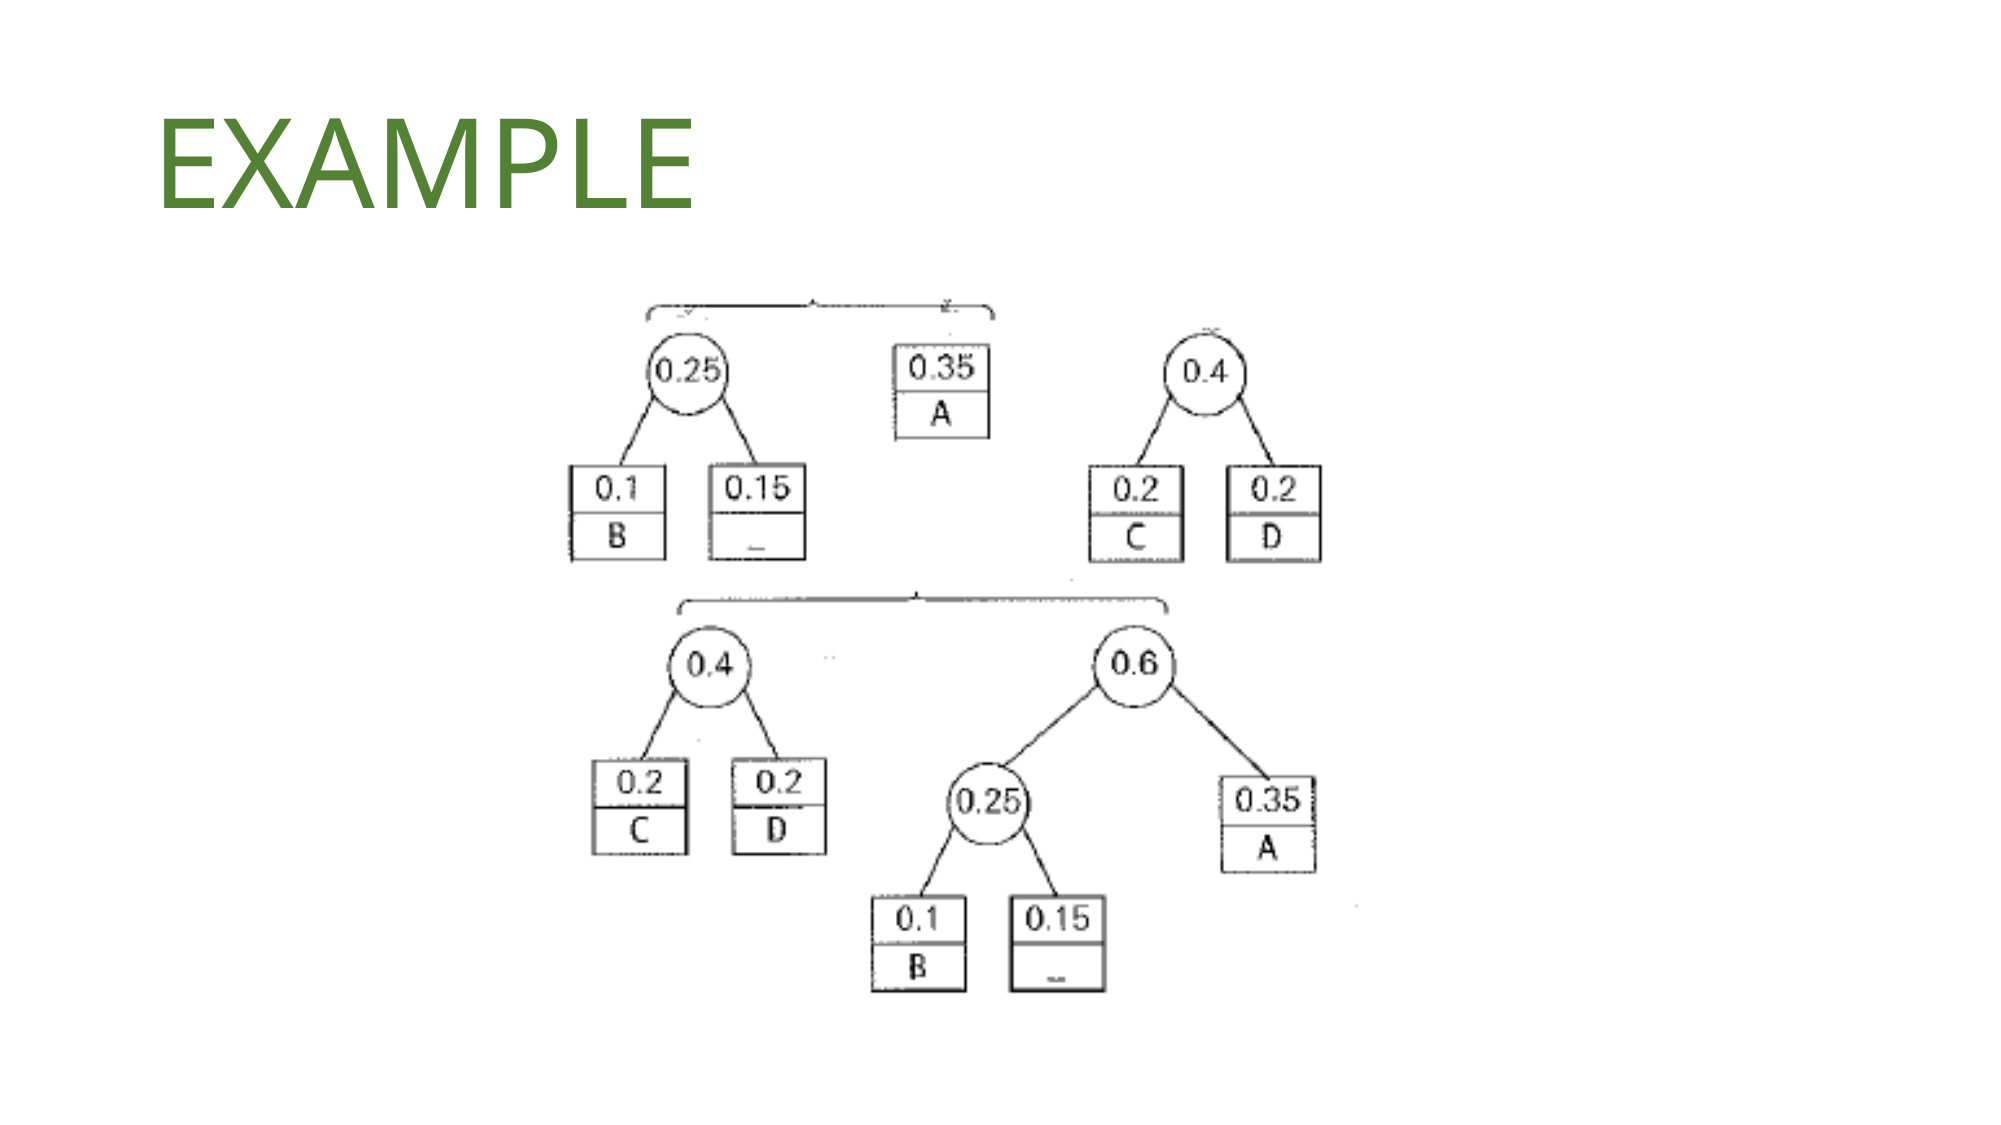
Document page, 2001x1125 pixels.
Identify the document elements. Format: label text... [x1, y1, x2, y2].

title EXAMPLE [137, 59, 1863, 278]
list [504, 277, 1496, 1015]
